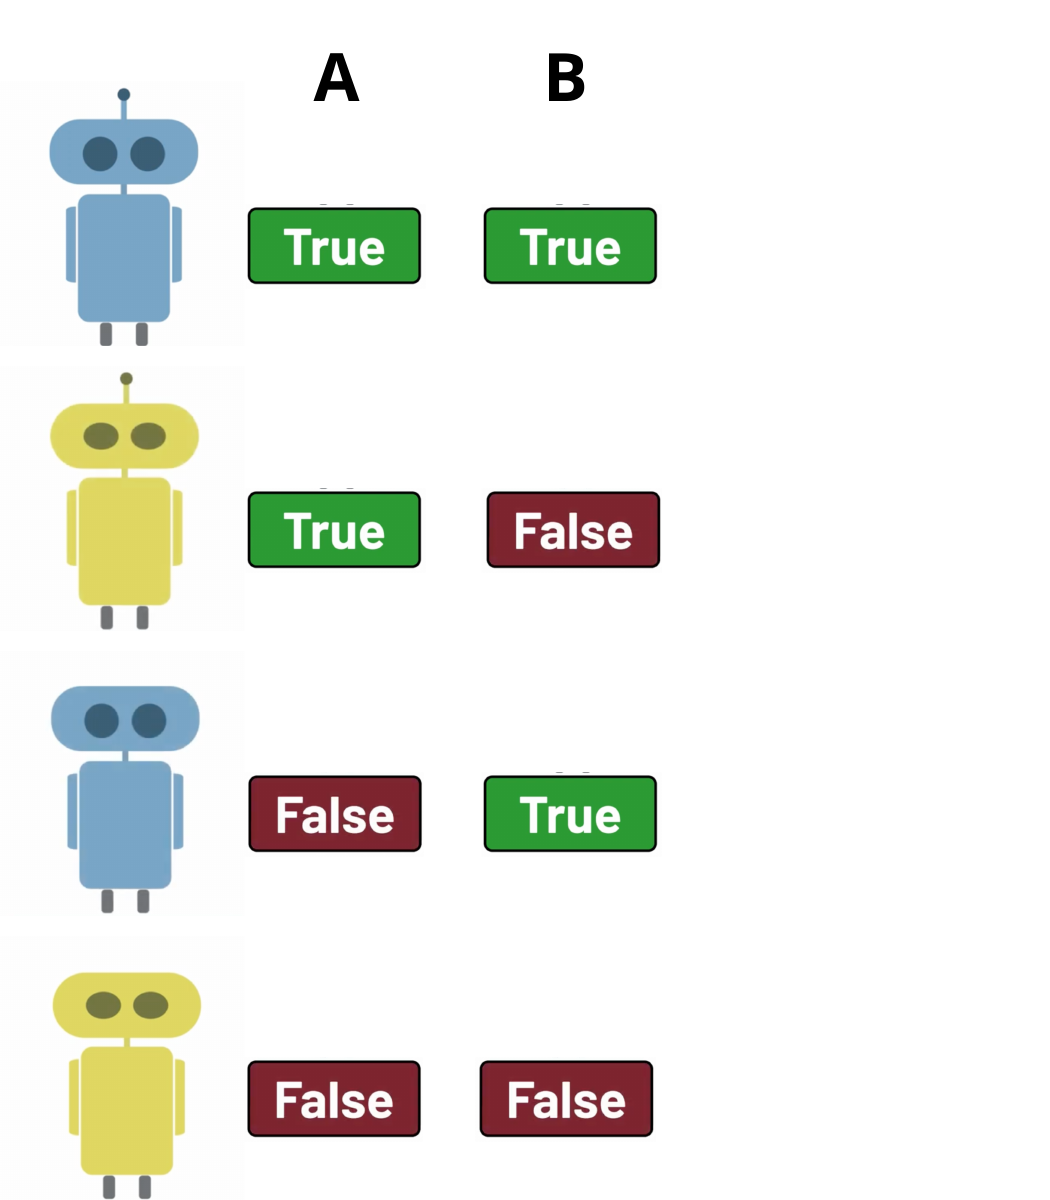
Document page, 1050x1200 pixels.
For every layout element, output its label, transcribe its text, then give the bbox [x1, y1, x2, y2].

picture [481, 203, 663, 289]
picture [0, 365, 427, 631]
text_box A [298, 27, 375, 123]
picture [0, 81, 427, 347]
text_box B [528, 27, 603, 123]
picture [0, 650, 425, 916]
picture [481, 487, 663, 573]
picture [0, 935, 424, 1200]
picture [481, 772, 663, 858]
picture [474, 1056, 657, 1142]
